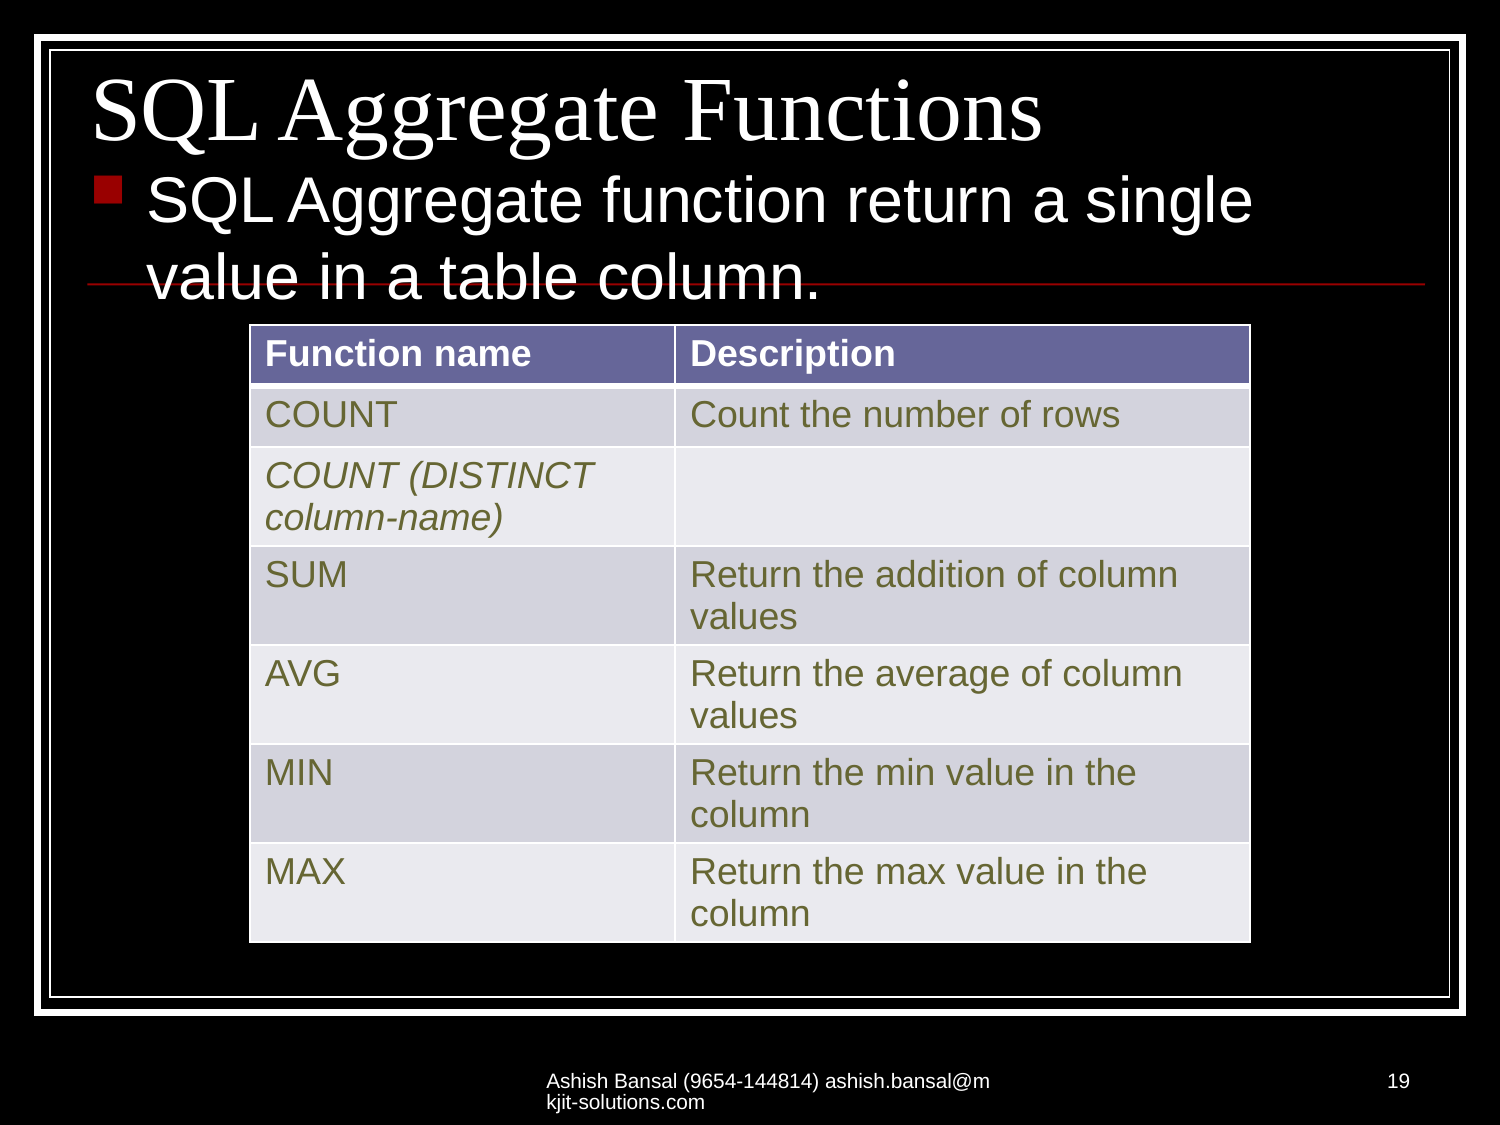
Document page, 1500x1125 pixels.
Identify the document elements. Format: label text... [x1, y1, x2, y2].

table_cell MIN [251, 745, 674, 842]
table_cell COUNT [251, 389, 674, 446]
table_cell Return the min value in the column [676, 745, 1249, 842]
table_cell SUM [251, 547, 674, 644]
table_cell [676, 448, 1249, 545]
table_cell Return the addition of column values [676, 547, 1249, 644]
table_cell MAX [251, 844, 674, 941]
table_cell Return the max value in the column [676, 844, 1249, 941]
title SQL Aggregate Functions [74, 49, 1413, 149]
table_cell Return the average of column values [676, 646, 1249, 743]
table_cell Count the number of rows [676, 389, 1249, 446]
table_header Description [676, 326, 1249, 383]
slide_number 19 [1112, 1024, 1426, 1101]
list SQL Aggregate function return a single value in a table column. [74, 149, 1413, 313]
table_cell COUNT (DISTINCT column-name) [251, 448, 674, 545]
table_cell AVG [251, 646, 674, 743]
table_header Function name [251, 326, 674, 383]
footer Ashish Bansal (9654-144814) ashish.bansal@mkjit-solutions.com [530, 1024, 1007, 1101]
